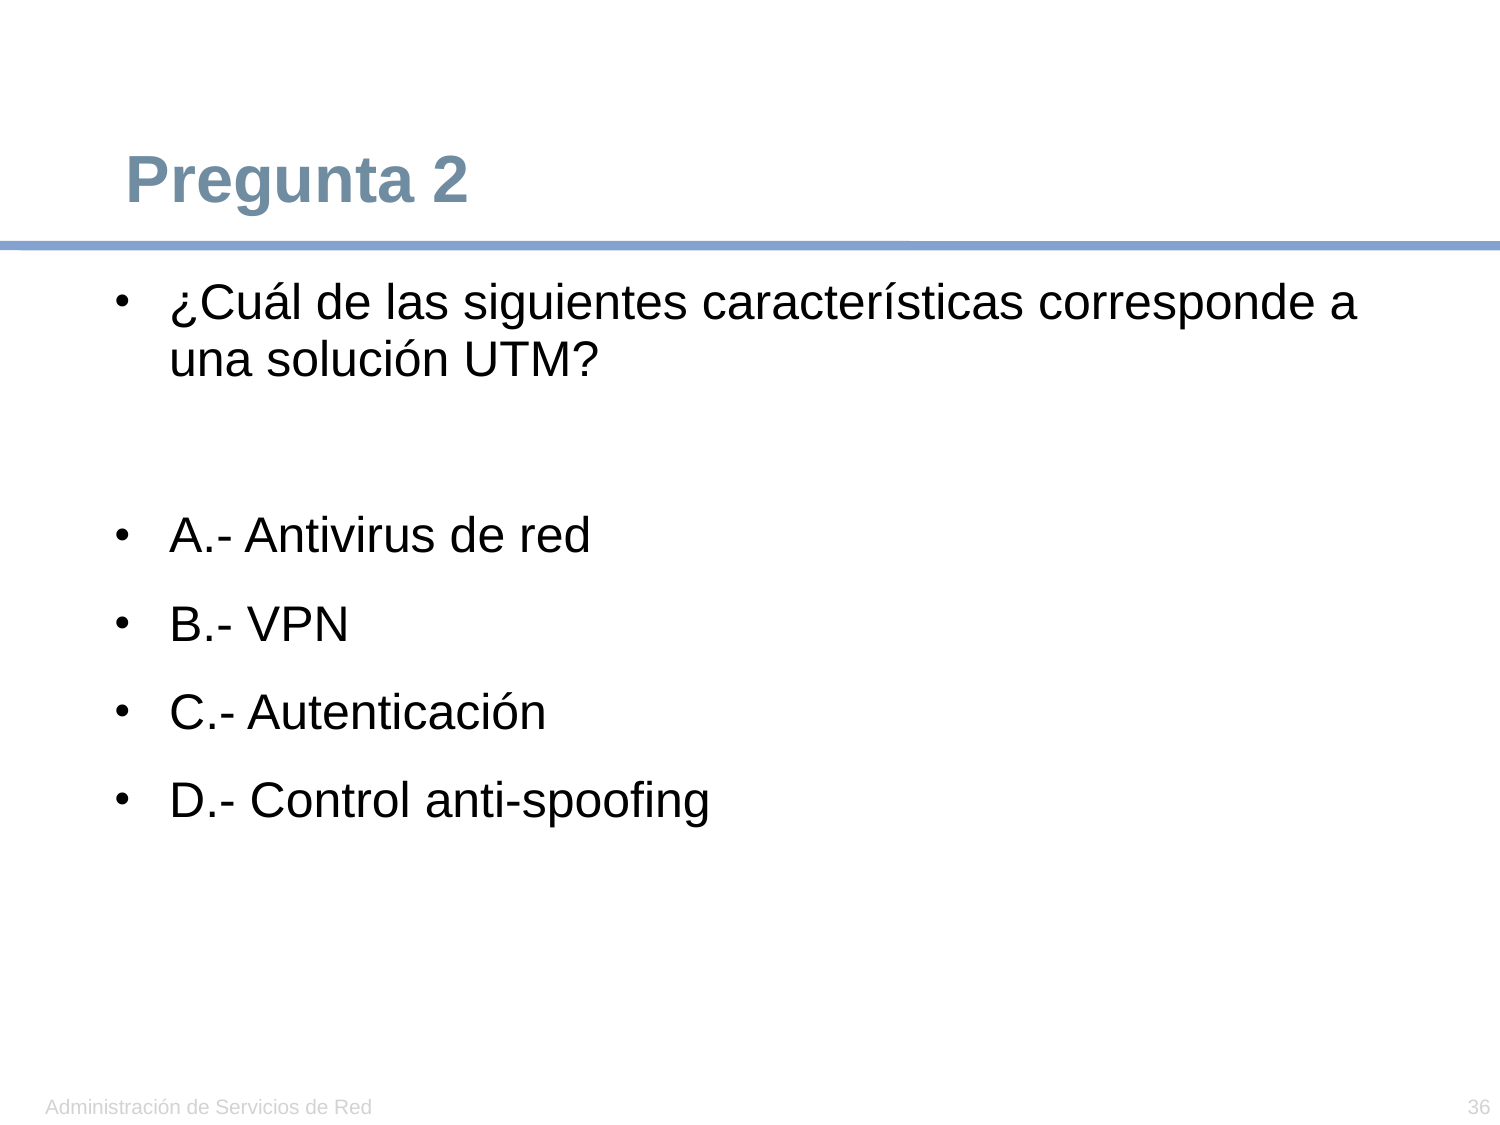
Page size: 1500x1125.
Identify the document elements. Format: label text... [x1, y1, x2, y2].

list ¿Cuál de las siguientes características corresponde a una solución UTM? A.- Antivirus de red B.- VPN C.- Autenticación D.- Control anti-spoofing [100, 266, 1432, 863]
title Pregunta 2 [111, 66, 1446, 224]
